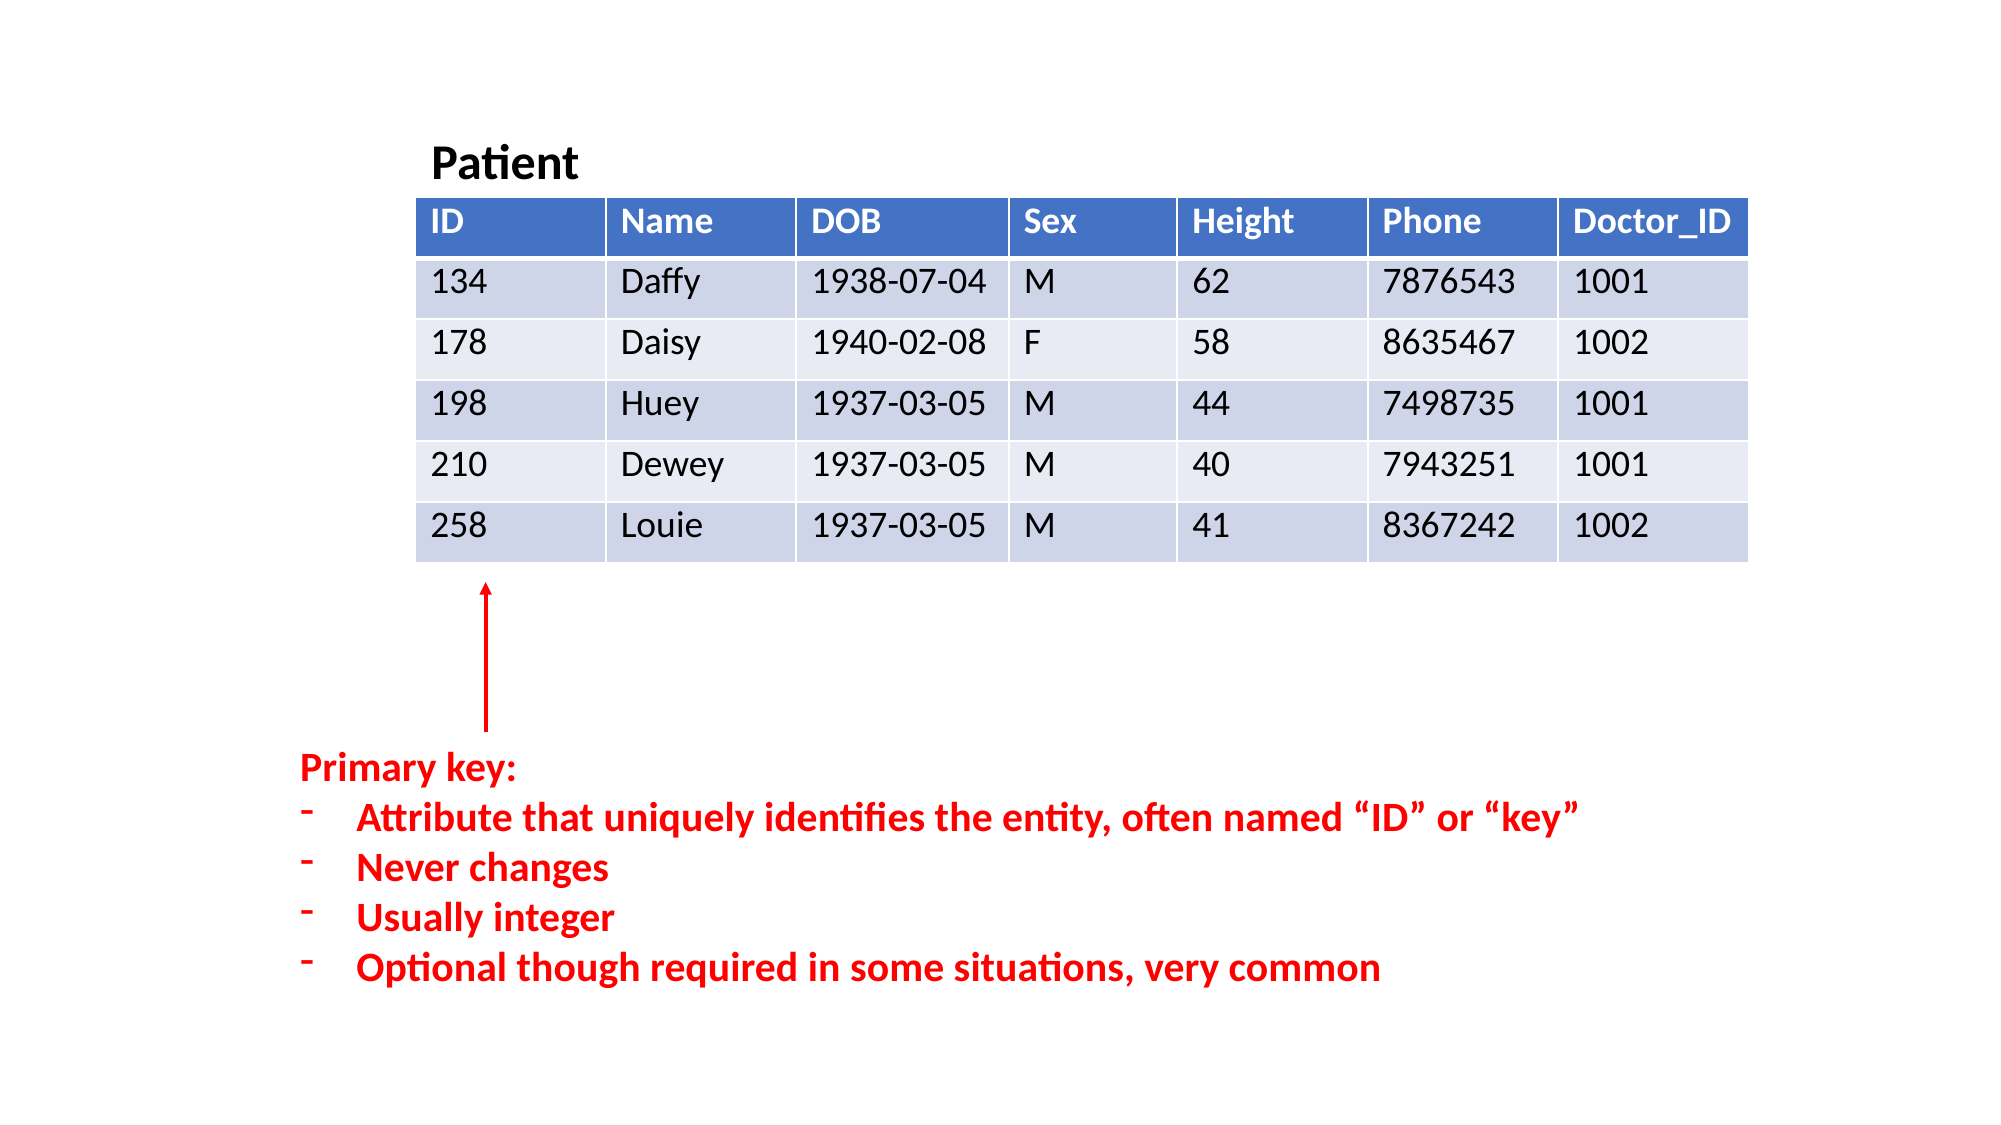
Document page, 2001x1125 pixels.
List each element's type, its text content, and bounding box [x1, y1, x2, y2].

table_cell 44 [1178, 381, 1367, 440]
table_cell 41 [1178, 503, 1367, 562]
table_cell 1937-03-05 [797, 503, 1008, 562]
table_cell 1001 [1559, 381, 1748, 440]
table_cell 8635467 [1369, 320, 1557, 379]
table_header DOB [797, 198, 1008, 256]
table_cell 258 [416, 503, 605, 562]
table_cell 7876543 [1369, 261, 1557, 318]
table_cell 7943251 [1369, 442, 1557, 501]
table_cell 62 [1178, 261, 1367, 318]
table_cell 1937-03-05 [797, 442, 1008, 501]
table_cell Daffy [607, 261, 795, 318]
text_box Patient [416, 121, 595, 197]
table_header Name [607, 198, 795, 256]
table_cell Louie [607, 503, 795, 562]
table_cell M [1010, 381, 1176, 440]
table_cell 1001 [1559, 261, 1748, 318]
table_cell M [1010, 503, 1176, 562]
table_cell 1001 [1559, 442, 1748, 501]
table_cell 1937-03-05 [797, 381, 1008, 440]
table_cell Dewey [607, 442, 795, 501]
table_header Height [1178, 198, 1367, 256]
text_box Primary key: Attribute that uniquely identifies the entity, often named “ID” or “key” Never changes Usually integer Optional though required in some situations, very common [285, 732, 1597, 998]
table_header Sex [1010, 198, 1176, 256]
table_header ID [416, 198, 605, 256]
table_cell 58 [1178, 320, 1367, 379]
table_cell 40 [1178, 442, 1367, 501]
table_cell 1938-07-04 [797, 261, 1008, 318]
table_cell M [1010, 442, 1176, 501]
table_cell 178 [416, 320, 605, 379]
table_cell 134 [416, 261, 605, 318]
table_cell 198 [416, 381, 605, 440]
table_header Phone [1369, 198, 1557, 256]
table_cell 1002 [1559, 320, 1748, 379]
table_cell M [1010, 261, 1176, 318]
table_cell 1940-02-08 [797, 320, 1008, 379]
table_cell Huey [607, 381, 795, 440]
table_cell 210 [416, 442, 605, 501]
table_header Doctor_ID [1559, 198, 1748, 256]
table_cell 7498735 [1369, 381, 1557, 440]
table_cell Daisy [607, 320, 795, 379]
table_cell 8367242 [1369, 503, 1557, 562]
table_cell 1002 [1559, 503, 1748, 562]
table_cell F [1010, 320, 1176, 379]
